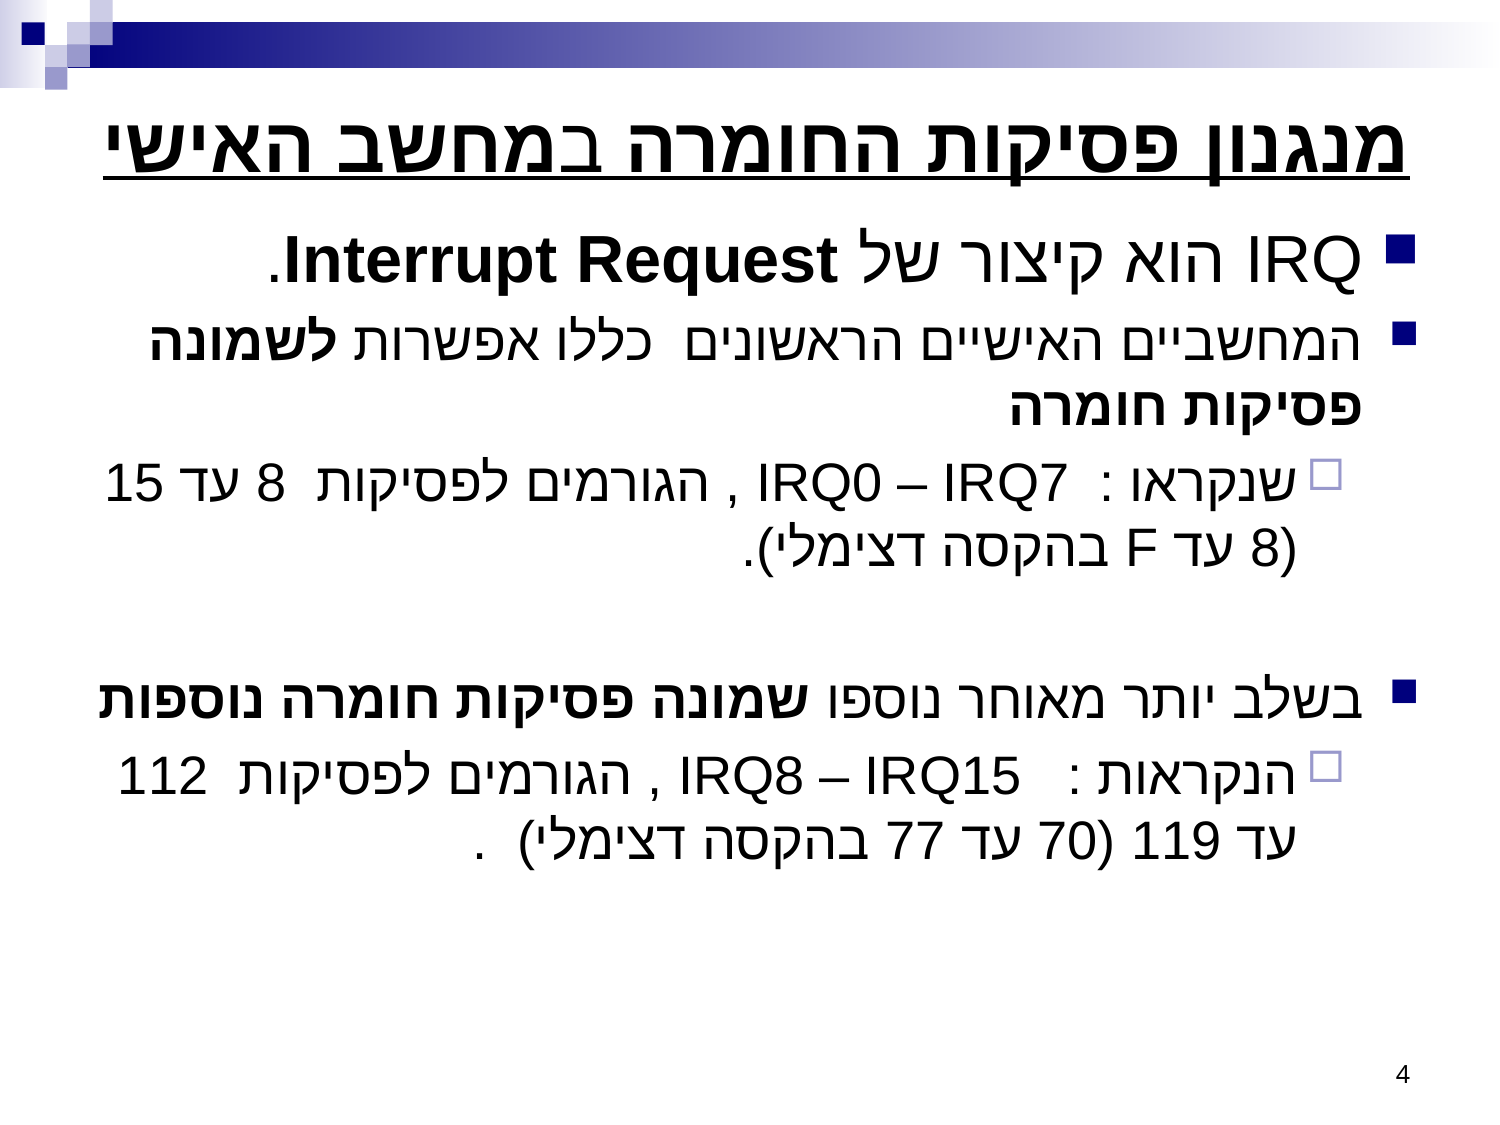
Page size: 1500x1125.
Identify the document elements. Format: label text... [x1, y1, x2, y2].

list IRQ הוא קיצור של Interrupt Request. המחשביים האישיים הראשונים כללו אפשרות לשמונה פסיקות חומרה שנקראו : IRQ0 – IRQ7 , הגורמים לפסיקות 8 עד 15 (8 עד F בהקסה דצימלי). בשלב יותר מאוחר נוספו שמונה פסיקות חומרה נוספות הנקראות : IRQ8 – IRQ15 , הגורמים לפסיקות 112 עד 119 (70 עד 77 בהקסה דצימלי) . [74, 207, 1436, 1036]
title מנגנון פסיקות החומרה במחשב האישי [74, 74, 1426, 207]
slide_number 4 [1074, 1024, 1426, 1101]
